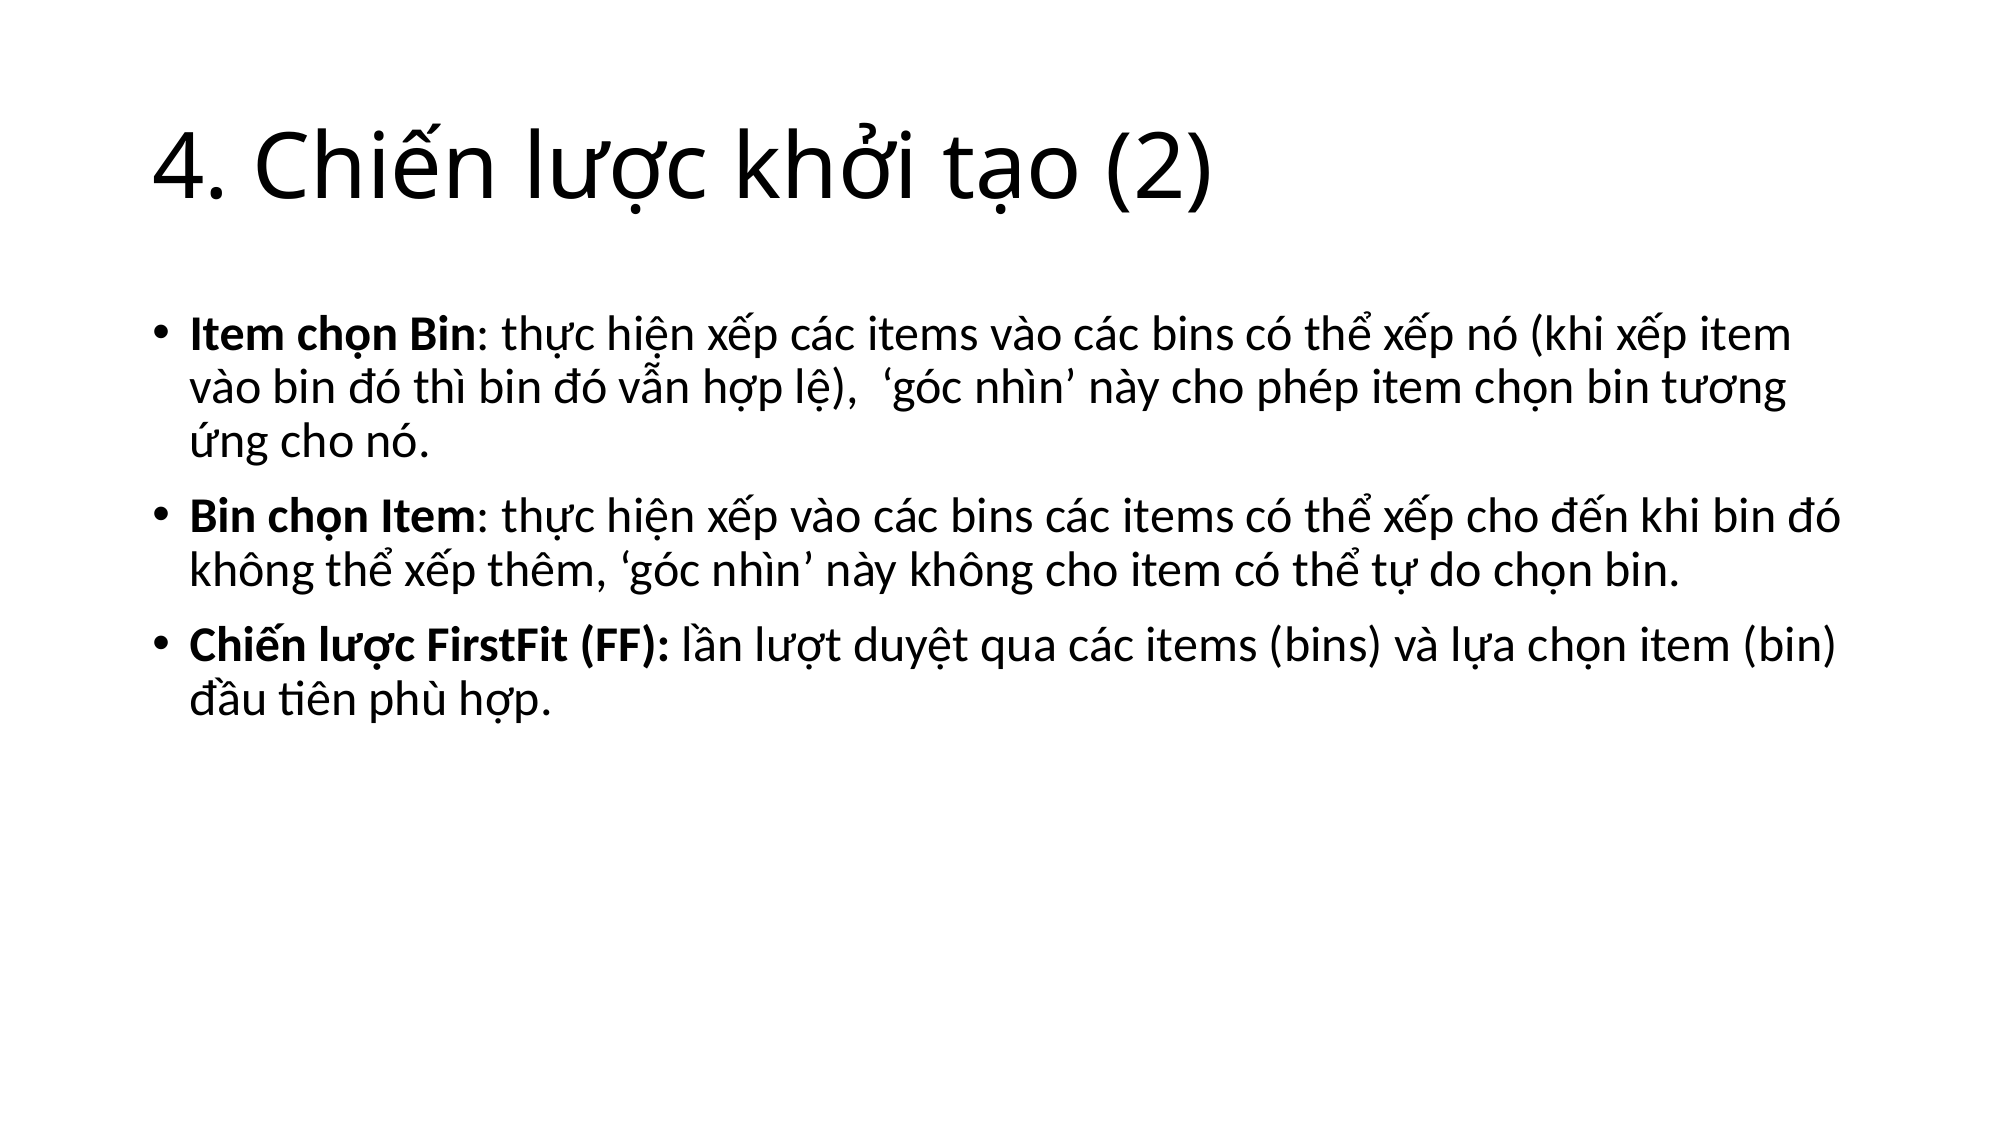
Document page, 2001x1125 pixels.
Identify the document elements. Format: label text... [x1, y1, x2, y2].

text_box Item chọn Bin: thực hiện xếp các items vào các bins có thể xếp nó (khi xếp item vào bin đó thì bin đó vẫn hợp lệ), ‘góc nhìn’ này cho phép item chọn bin tương ứng cho nó. Bin chọn Item: thực hiện xếp vào các bins các items có thể xếp cho đến khi bin đó không thể xếp thêm, ‘góc nhìn’ này không cho item có thể tự do chọn bin. Chiến lược FirstFit (FF): lần lượt duyệt qua các items (bins) và lựa chọn item (bin) đầu tiên phù hợp. [137, 299, 1863, 1013]
text_box 4. Chiến lược khởi tạo (2) [137, 59, 1863, 277]
